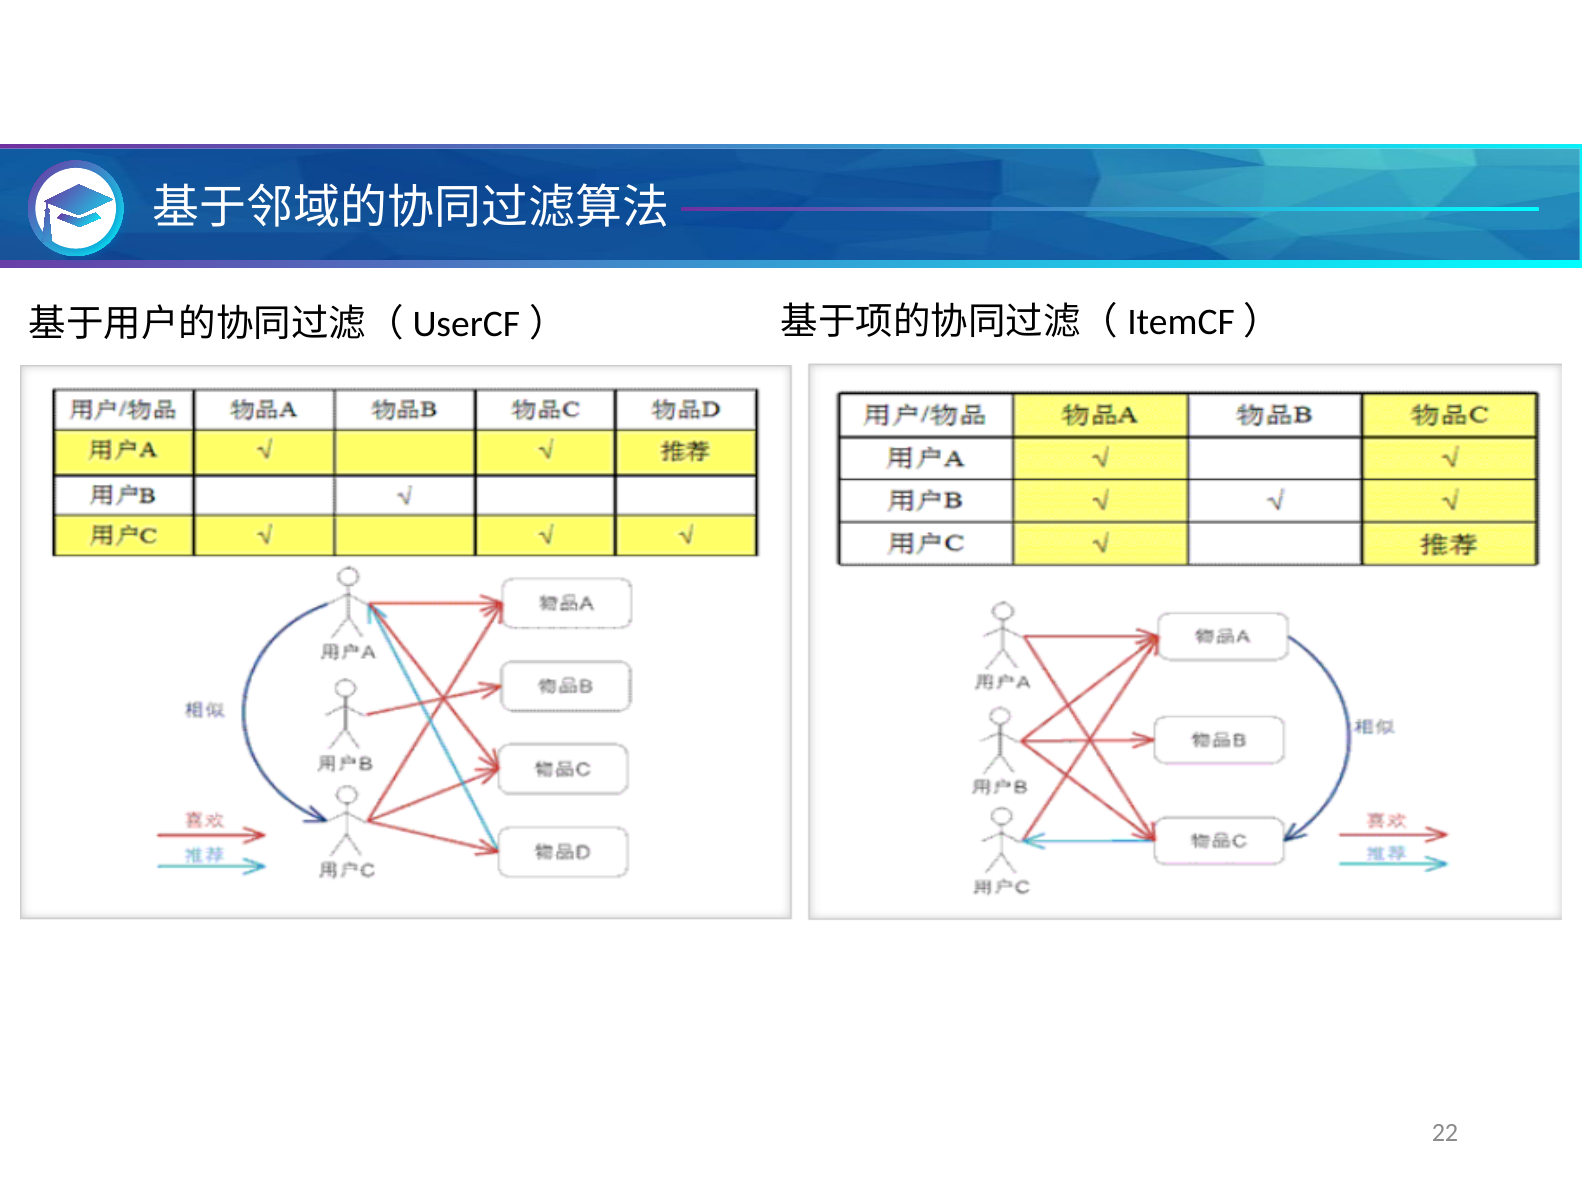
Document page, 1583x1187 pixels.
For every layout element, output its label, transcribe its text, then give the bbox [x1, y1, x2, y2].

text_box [27, 160, 124, 256]
picture [805, 358, 1562, 923]
text_box 基于项的协同过滤（ItemCF） [774, 293, 1566, 345]
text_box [0, 144, 1582, 268]
picture [20, 365, 794, 933]
slide_number 22 [1117, 1099, 1474, 1163]
text_box 基于用户的协同过滤（UserCF） [22, 295, 814, 347]
